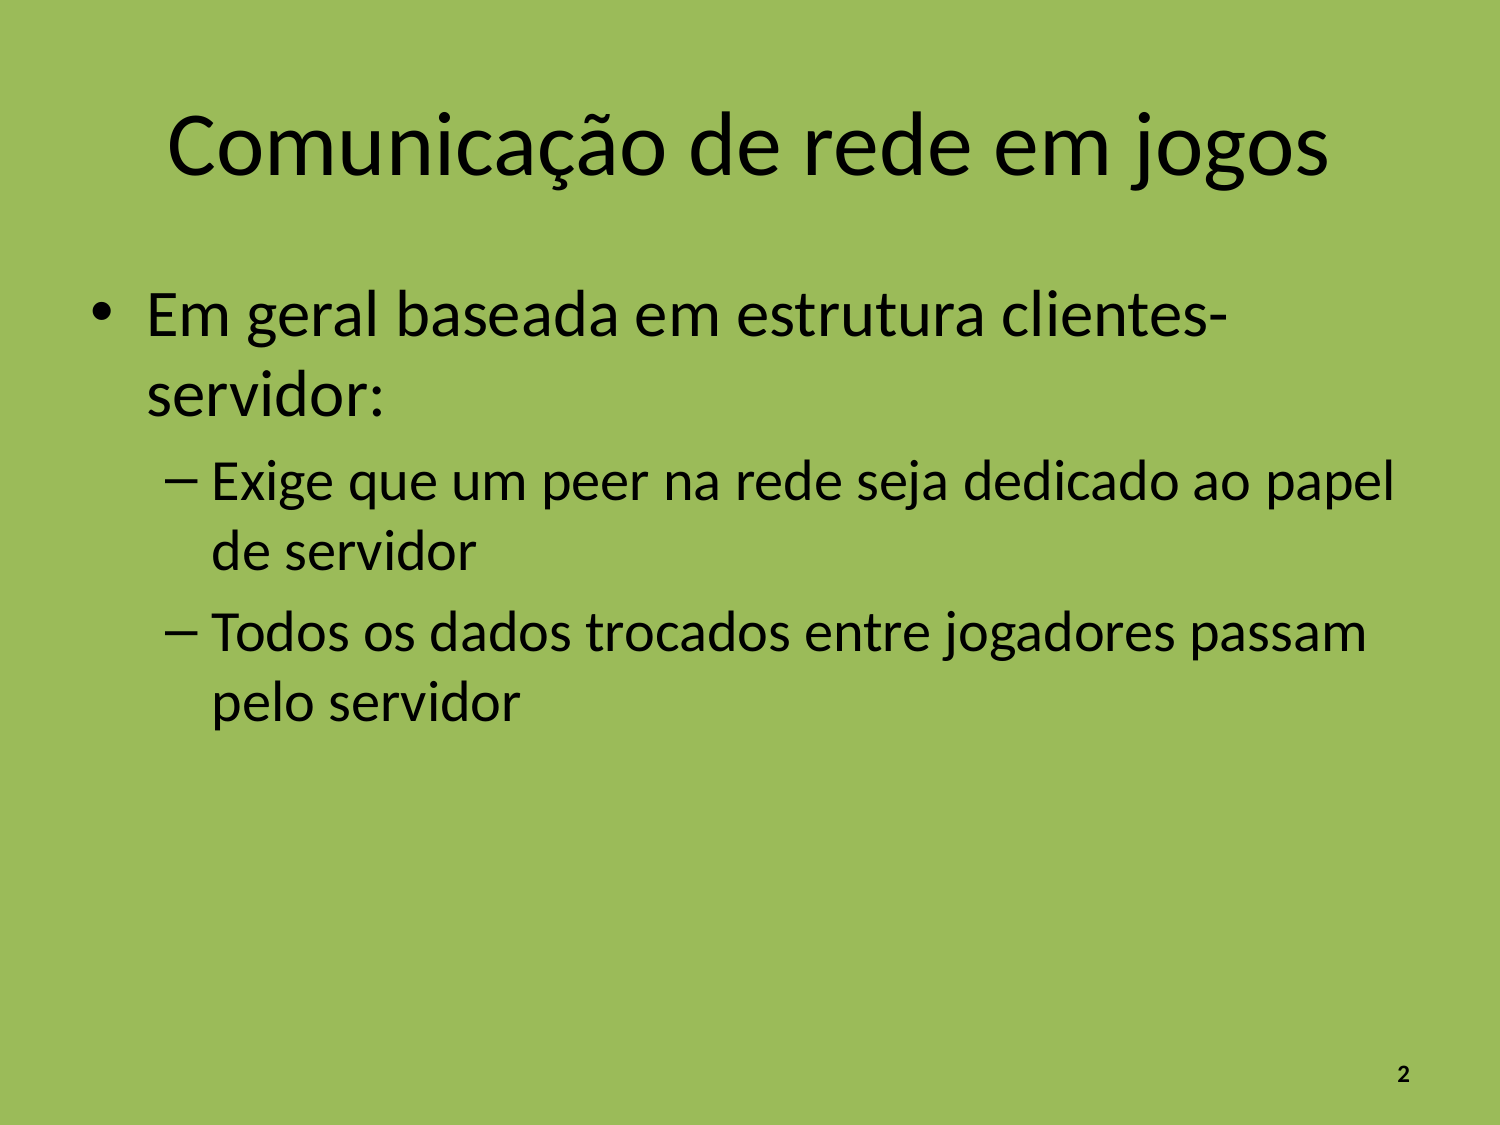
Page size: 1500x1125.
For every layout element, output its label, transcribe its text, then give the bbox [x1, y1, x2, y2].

slide_number 2 [1074, 1042, 1425, 1103]
list Em geral baseada em estrutura clientes-servidor: Exige que um peer na rede seja dedicado ao papel de servidor Todos os dados trocados entre jogadores passam pelo servidor [75, 262, 1425, 870]
title Comunicação de rede em jogos [75, 45, 1425, 233]
